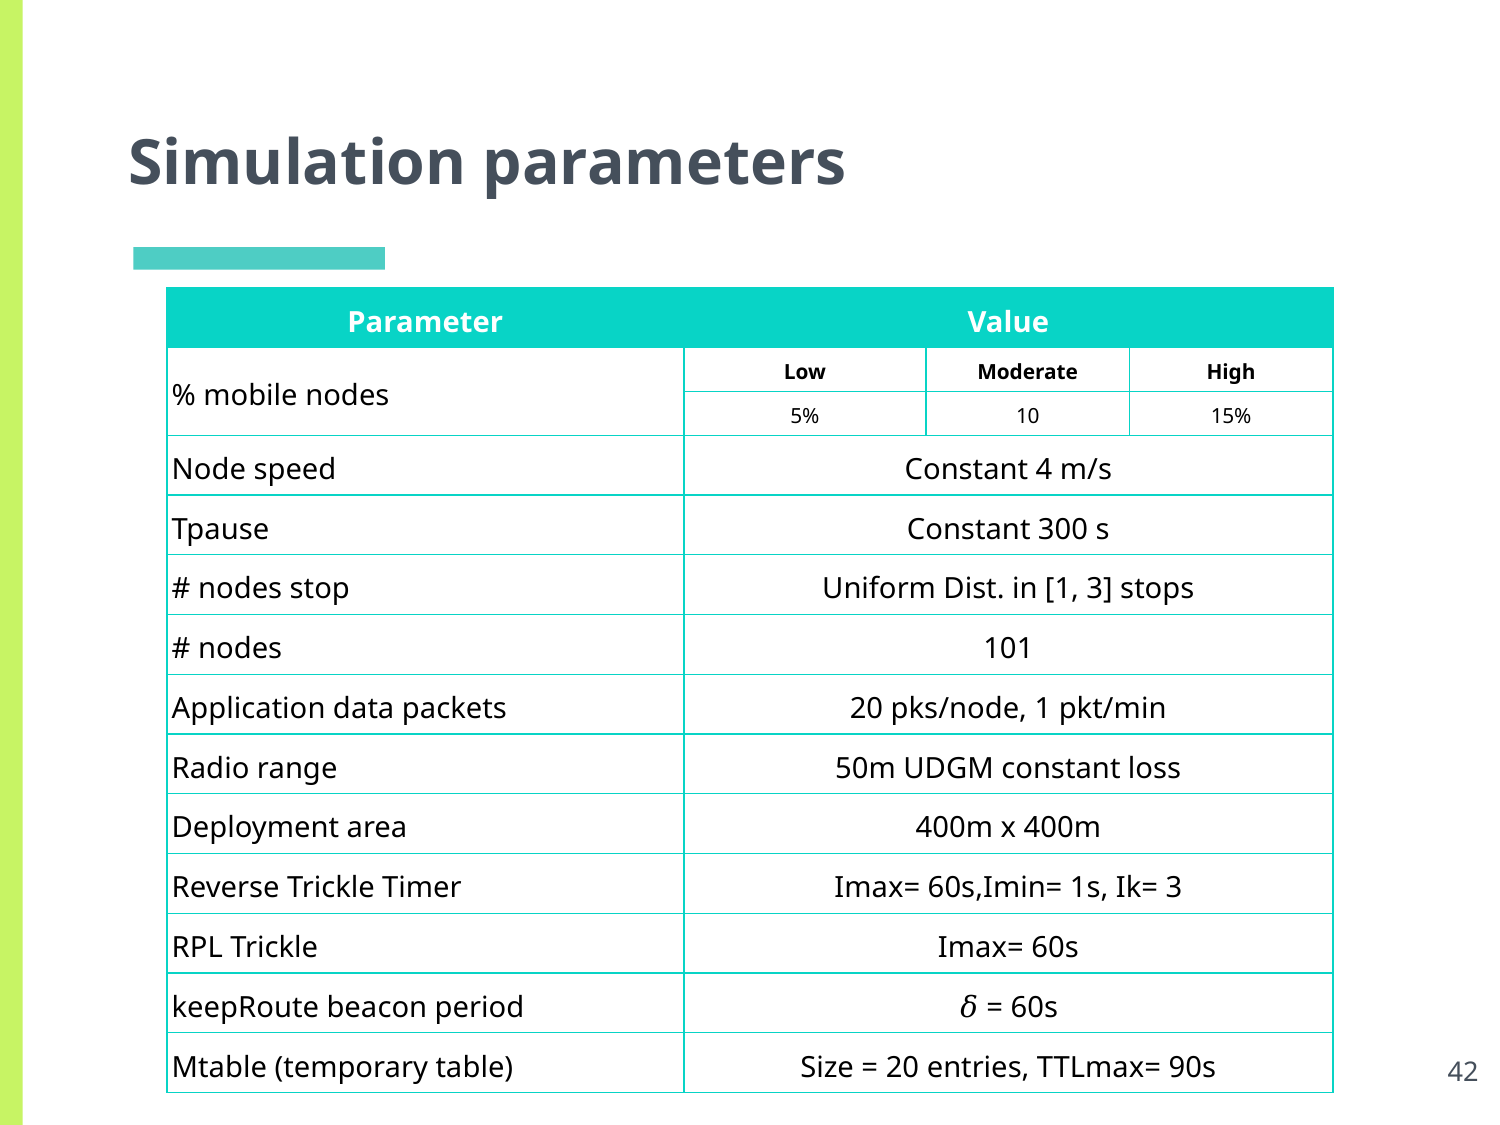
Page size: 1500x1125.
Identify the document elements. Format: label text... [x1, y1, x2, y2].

table_cell Uniform Dist. in [1, 3] stops [685, 555, 1332, 614]
table_cell High [1130, 348, 1332, 391]
table_cell Application data packets [168, 675, 683, 733]
table_cell 50m UDGM constant loss [685, 735, 1332, 793]
table_cell Size = 20 entries, TTLmax= 90s [685, 1033, 1332, 1092]
table_cell Constant 300 s [685, 496, 1332, 554]
table_cell Deployment area [168, 794, 683, 853]
table_header Value [685, 288, 1332, 347]
table_cell keepRoute beacon period [168, 974, 683, 1032]
table_cell 15% [1130, 392, 1332, 435]
table_header Parameter [168, 288, 683, 347]
table_cell Moderate [927, 348, 1129, 391]
table_cell 𝛿 = 60s [685, 974, 1332, 1032]
table_cell Node speed [168, 436, 683, 494]
table_cell 5% [685, 392, 925, 435]
table_cell 10 [927, 392, 1129, 435]
title Simulation parameters [113, 0, 1387, 212]
table_cell RPL Trickle [168, 914, 683, 972]
table_cell # nodes [168, 615, 683, 674]
slide_number ‹#› [1403, 1038, 1494, 1125]
table_cell Constant 4 m/s [685, 436, 1332, 494]
table_cell 400m x 400m [685, 794, 1332, 853]
table_cell Low [685, 348, 925, 391]
table_cell 20 pks/node, 1 pkt/min [685, 675, 1332, 733]
table_cell Reverse Trickle Timer [168, 854, 683, 913]
table_cell % mobile nodes [168, 348, 683, 435]
table_cell Tpause [168, 496, 683, 554]
table_cell Mtable (temporary table) [168, 1033, 683, 1092]
table_cell Imax= 60s [685, 914, 1332, 972]
table_cell 101 [685, 615, 1332, 674]
table_cell Imax= 60s,Imin= 1s, Ik= 3 [685, 854, 1332, 913]
table_cell # nodes stop [168, 555, 683, 614]
table_cell Radio range [168, 735, 683, 793]
